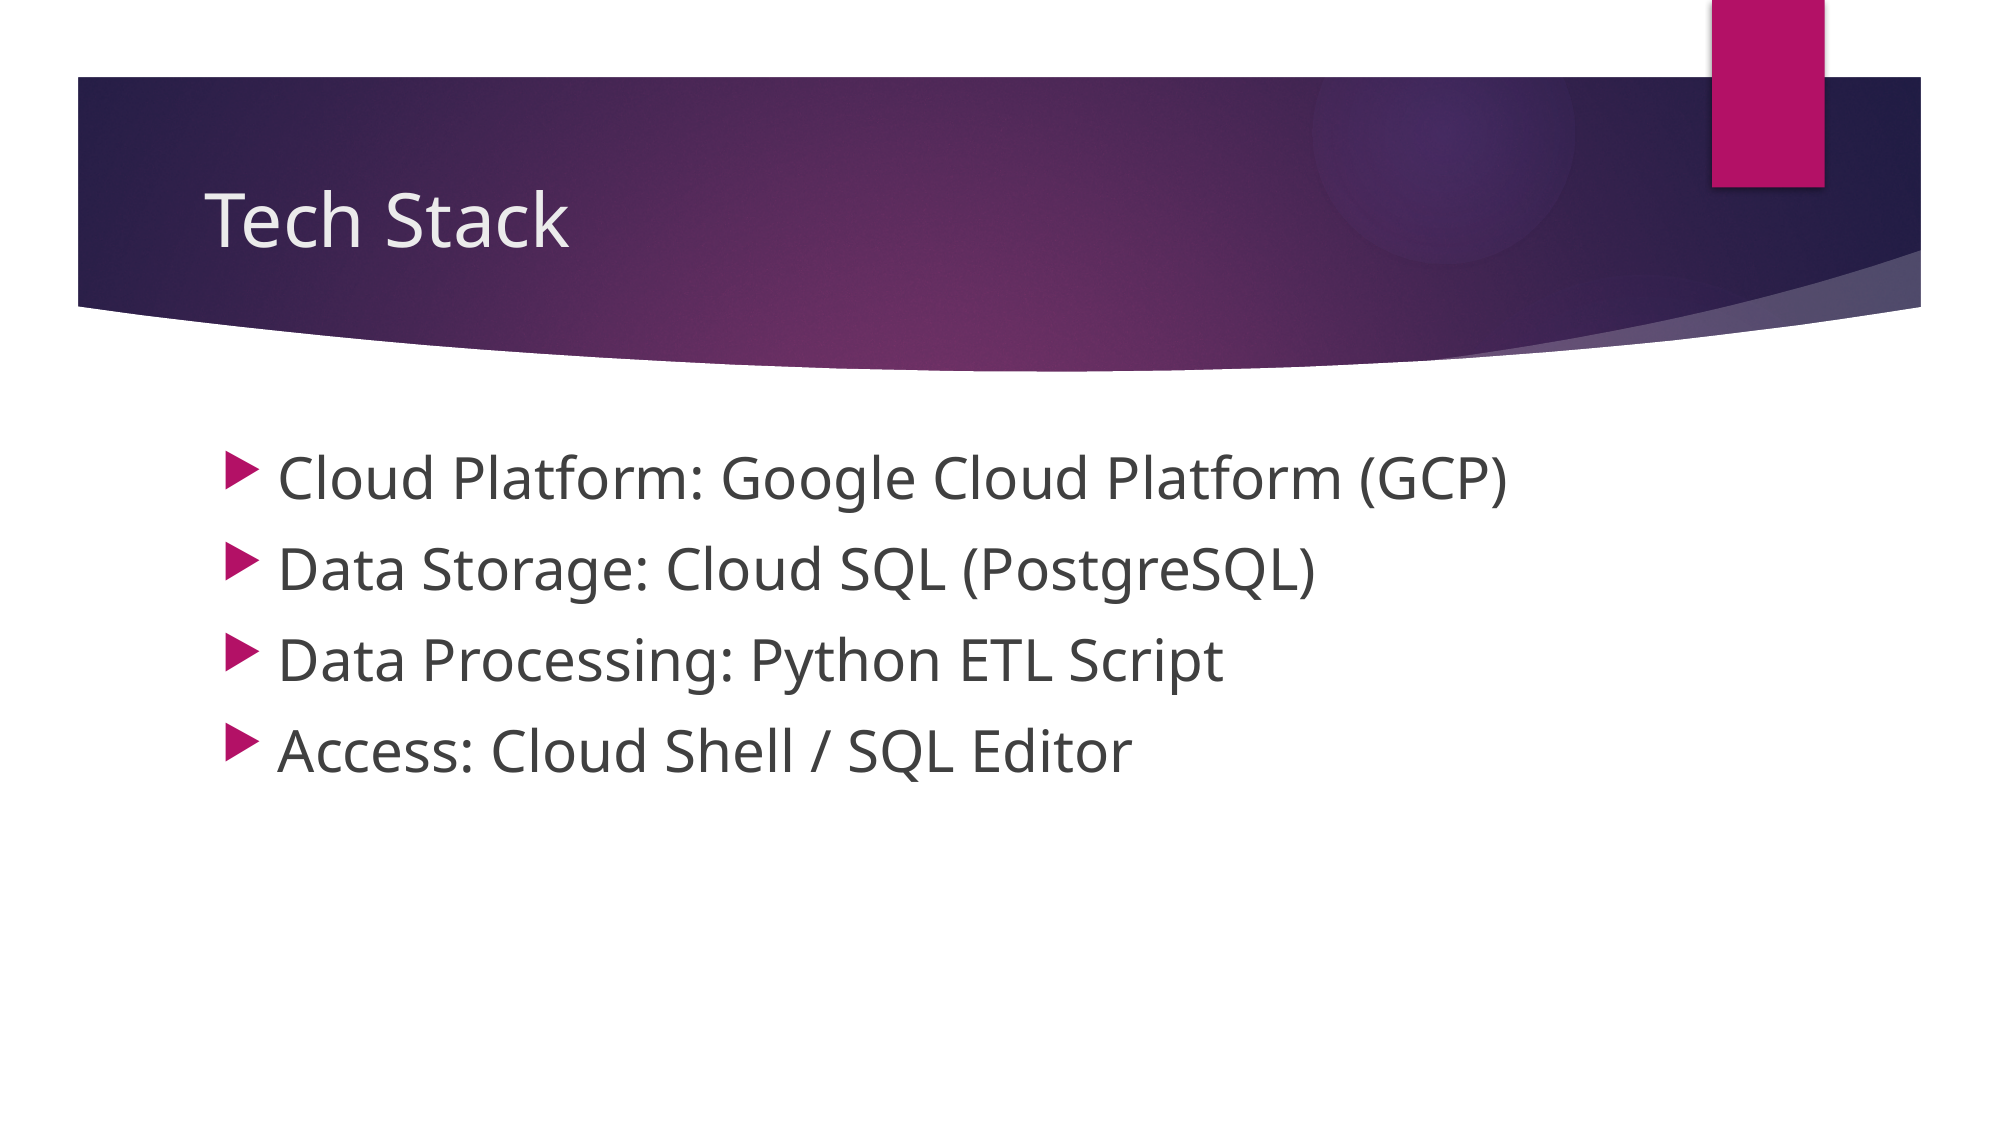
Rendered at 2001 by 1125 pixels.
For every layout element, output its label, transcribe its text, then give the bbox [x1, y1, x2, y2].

list Cloud Platform: Google Cloud Platform (GCP) Data Storage: Cloud SQL (PostgreSQL) Data Processing: Python ETL Script Access: Cloud Shell / SQL Editor [206, 433, 1655, 995]
title Tech Stack [189, 159, 1627, 276]
